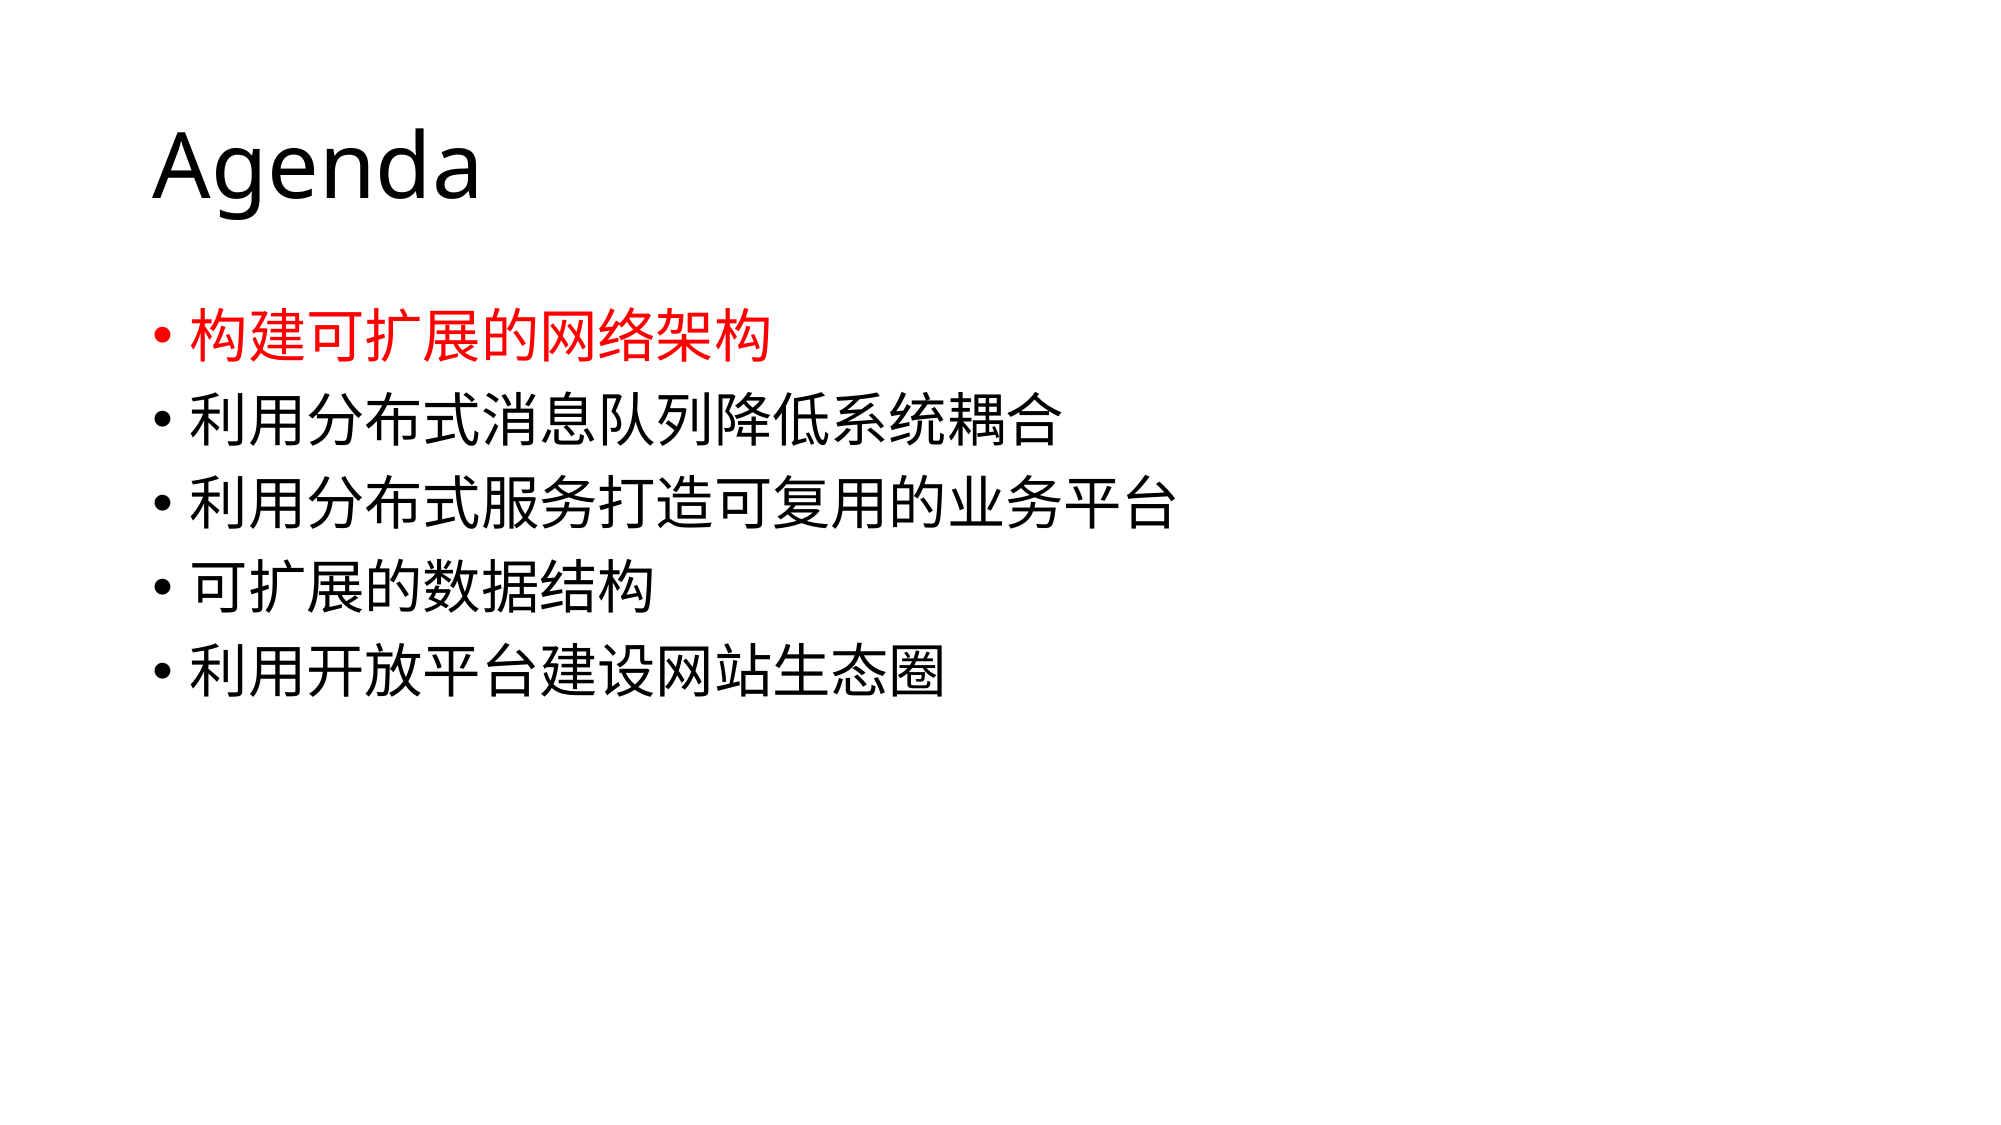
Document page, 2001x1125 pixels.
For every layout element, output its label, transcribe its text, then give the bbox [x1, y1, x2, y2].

title Agenda [137, 59, 1863, 278]
list 构建可扩展的网络架构 利用分布式消息队列降低系统耦合 利用分布式服务打造可复用的业务平台 可扩展的数据结构 利用开放平台建设网站生态圈 [137, 299, 1863, 1014]
